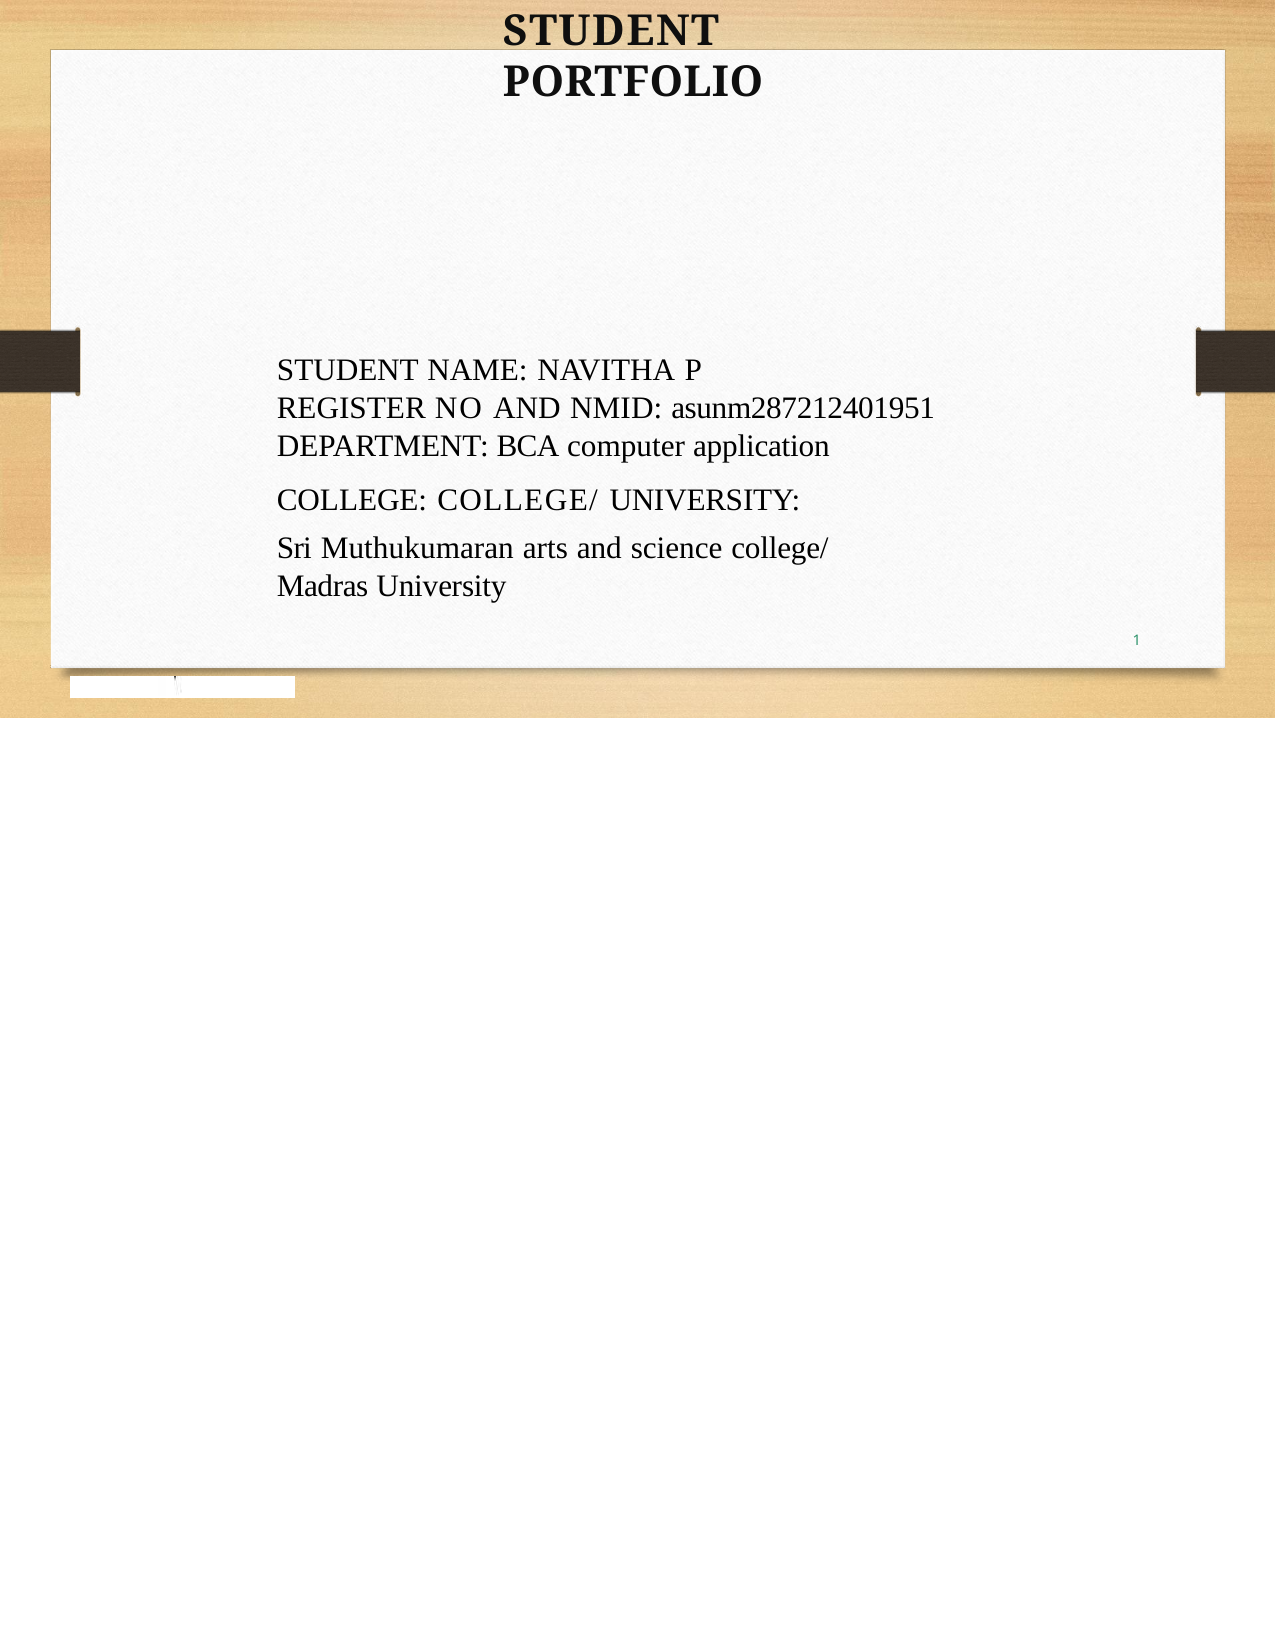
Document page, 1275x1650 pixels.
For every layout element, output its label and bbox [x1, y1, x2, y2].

text_box [0, 0, 1275, 718]
